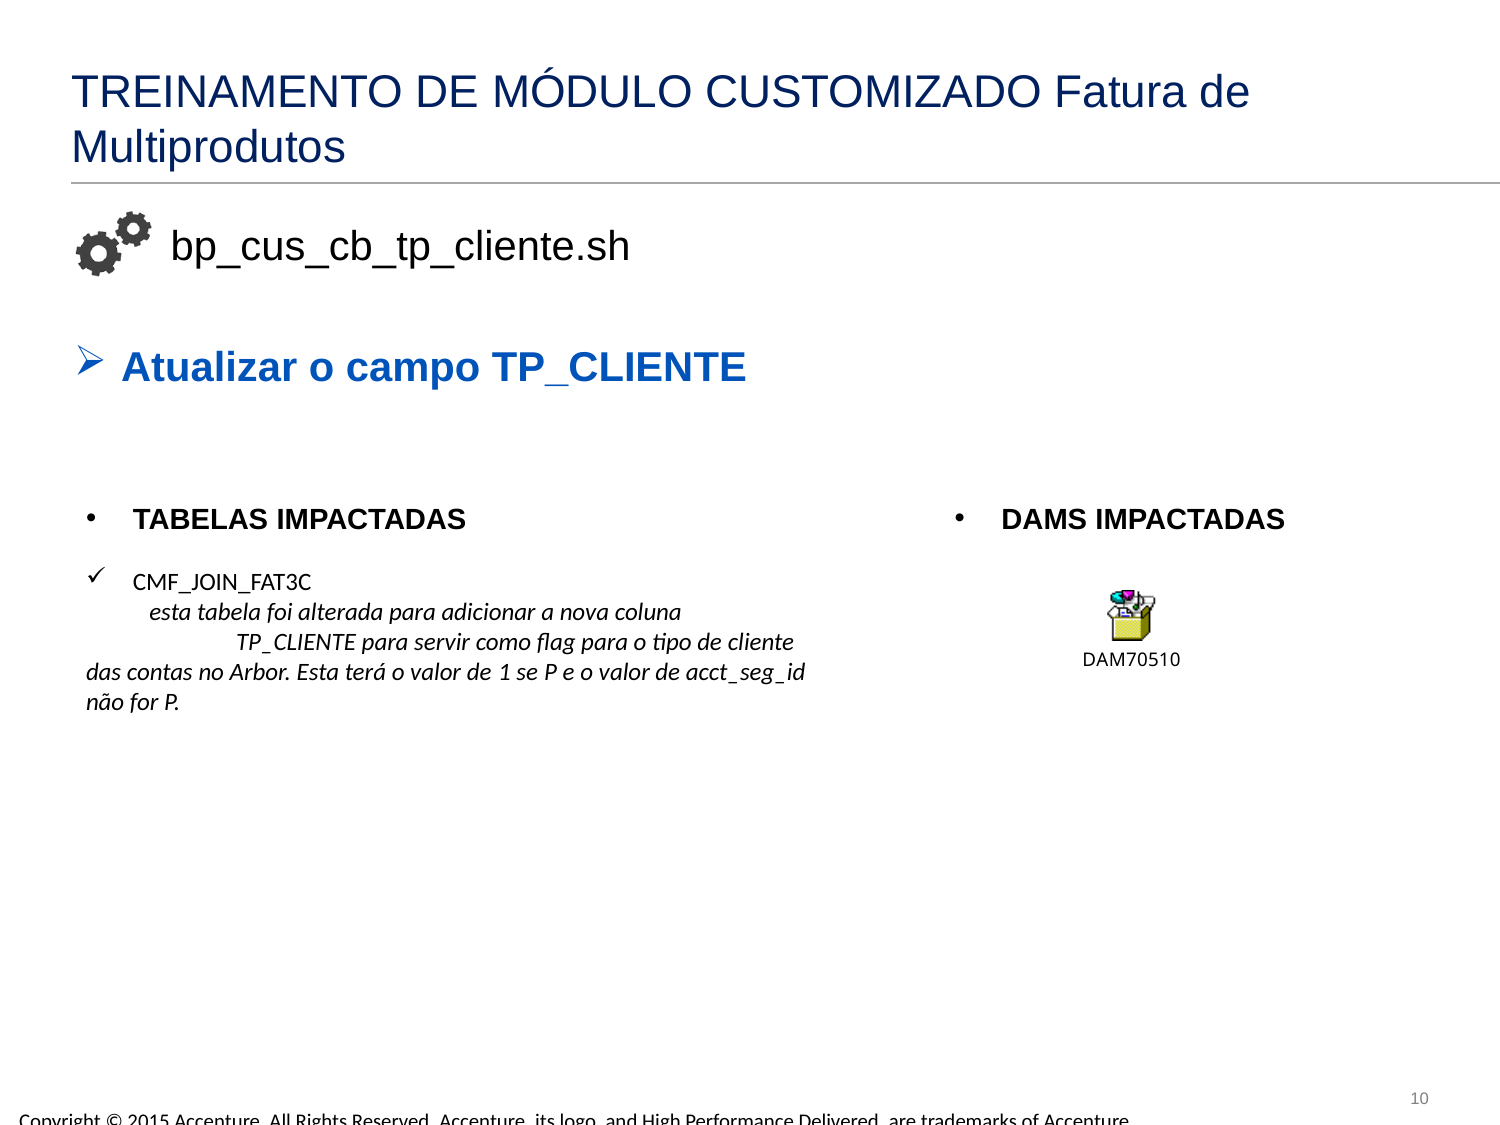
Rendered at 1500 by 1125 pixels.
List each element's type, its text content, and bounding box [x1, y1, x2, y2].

text_box Atualizar o campo TP_CLIENTE [74, 340, 748, 441]
title TREINAMENTO DE MÓDULO CUSTOMIZADO Fatura de Multiprodutos [71, 0, 1430, 172]
text_box TABELAS IMPACTADAS [71, 492, 726, 543]
picture [72, 200, 155, 284]
text_box CMF_JOIN_FAT3C esta tabela foi alterada para adicionar a nova coluna TP_CLIENTE para servir como flag para o tipo de cliente das contas no Arbor. Esta terá o valor de 1 se P e o valor de acct_seg_id não for P. [71, 558, 822, 783]
text_box DAMS IMPACTADAS [939, 492, 1500, 543]
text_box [1056, 590, 1207, 718]
text_box bp_cus_cb_tp_cliente.sh [160, 211, 646, 277]
